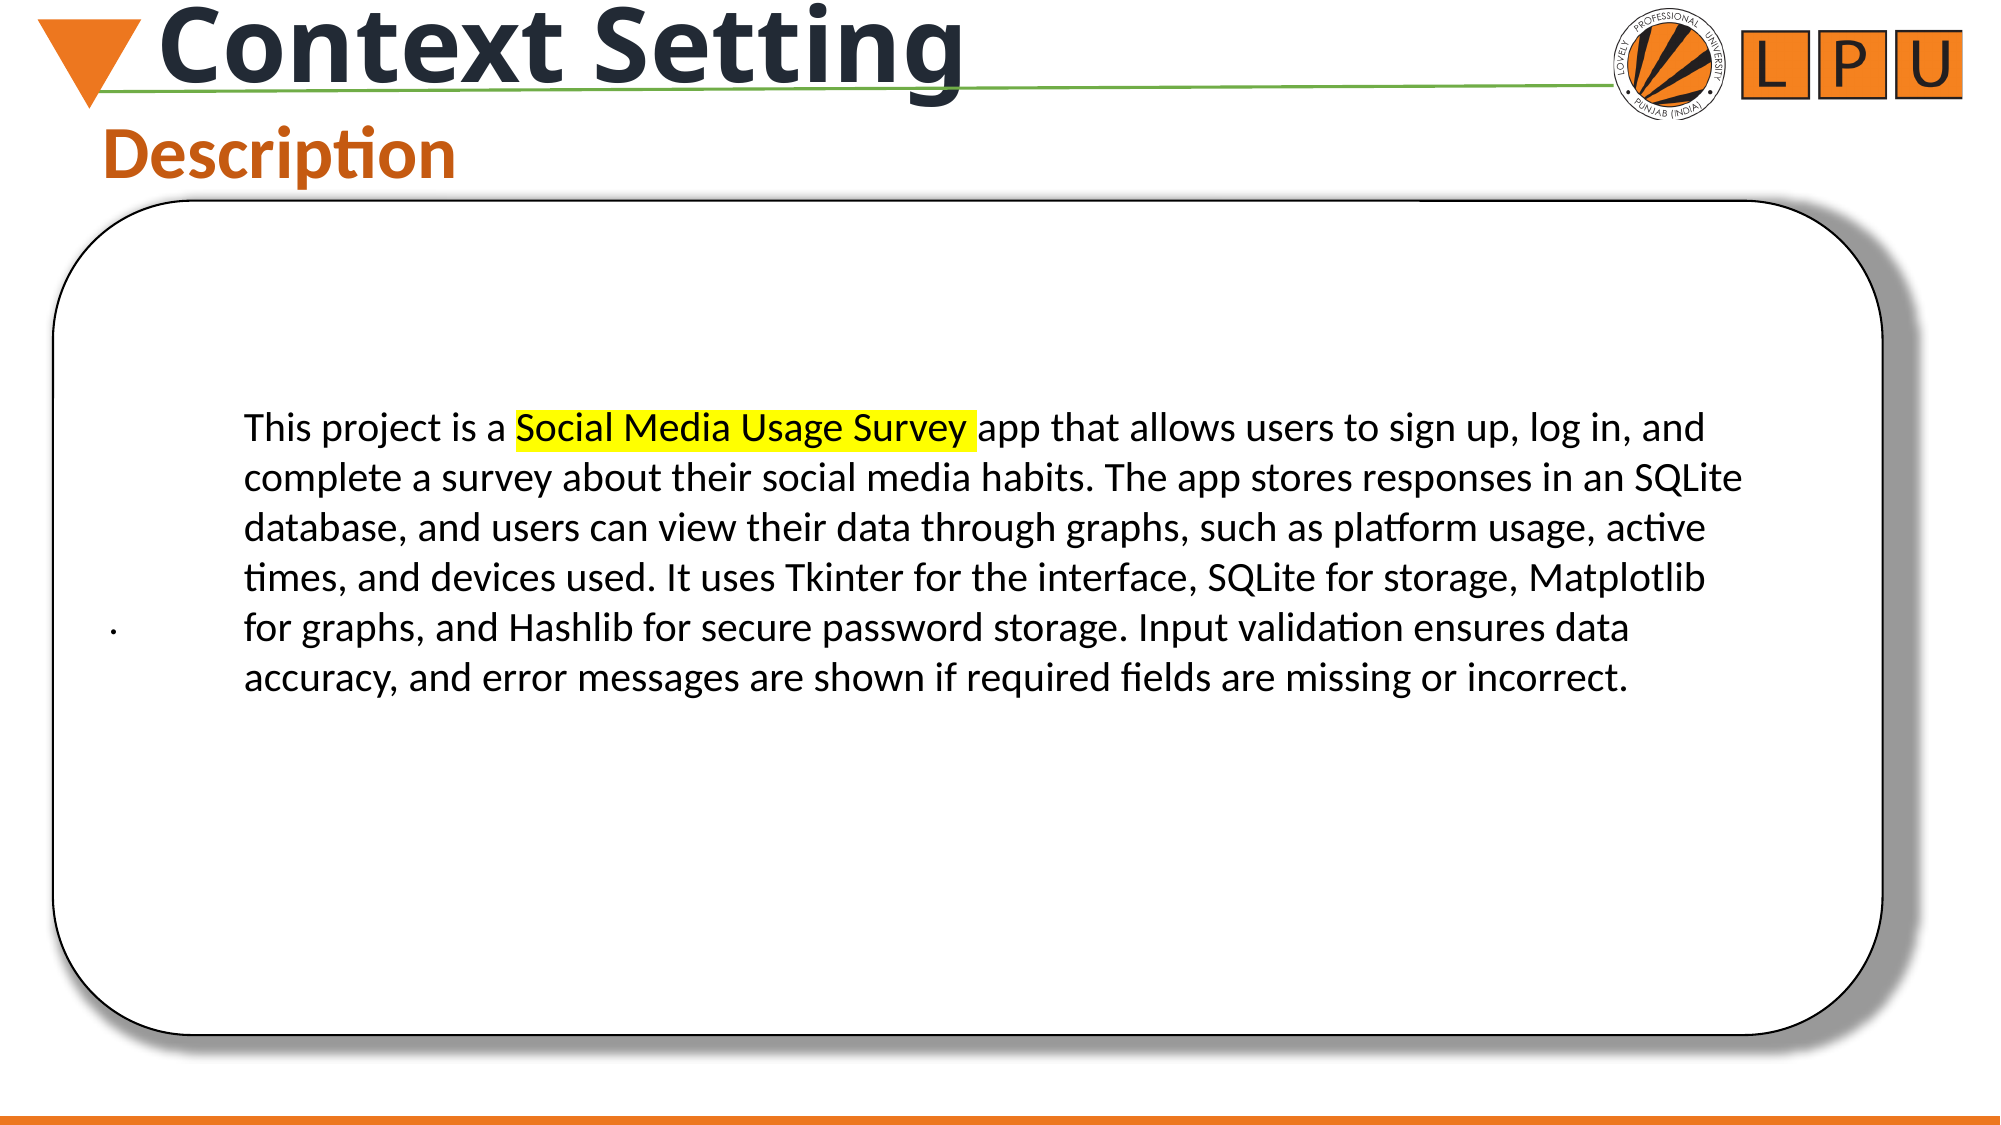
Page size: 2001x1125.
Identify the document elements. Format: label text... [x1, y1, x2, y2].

text_box [35, 18, 144, 107]
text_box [87, 85, 1613, 92]
title Context Setting [141, 0, 1614, 85]
text_box This project is a Social Media Usage Survey app that allows users to sign up, log in, and complete a survey about their social media habits. The app stores responses in an SQLite database, and users can view their data through graphs, such as platform usage, active times, and devices used. It uses Tkinter for the interface, SQLite for storage, Matplotlib for graphs, and Hashlib for secure password storage. Input validation ensures data accuracy, and error messages are shown if required fields are missing or incorrect. [228, 392, 1774, 708]
text_box Description [87, 96, 615, 202]
text_box . [51, 199, 1884, 1037]
title Context Setting [141, 92, 1613, 113]
picture [1613, 8, 1963, 120]
text_box [0, 1115, 2000, 1125]
